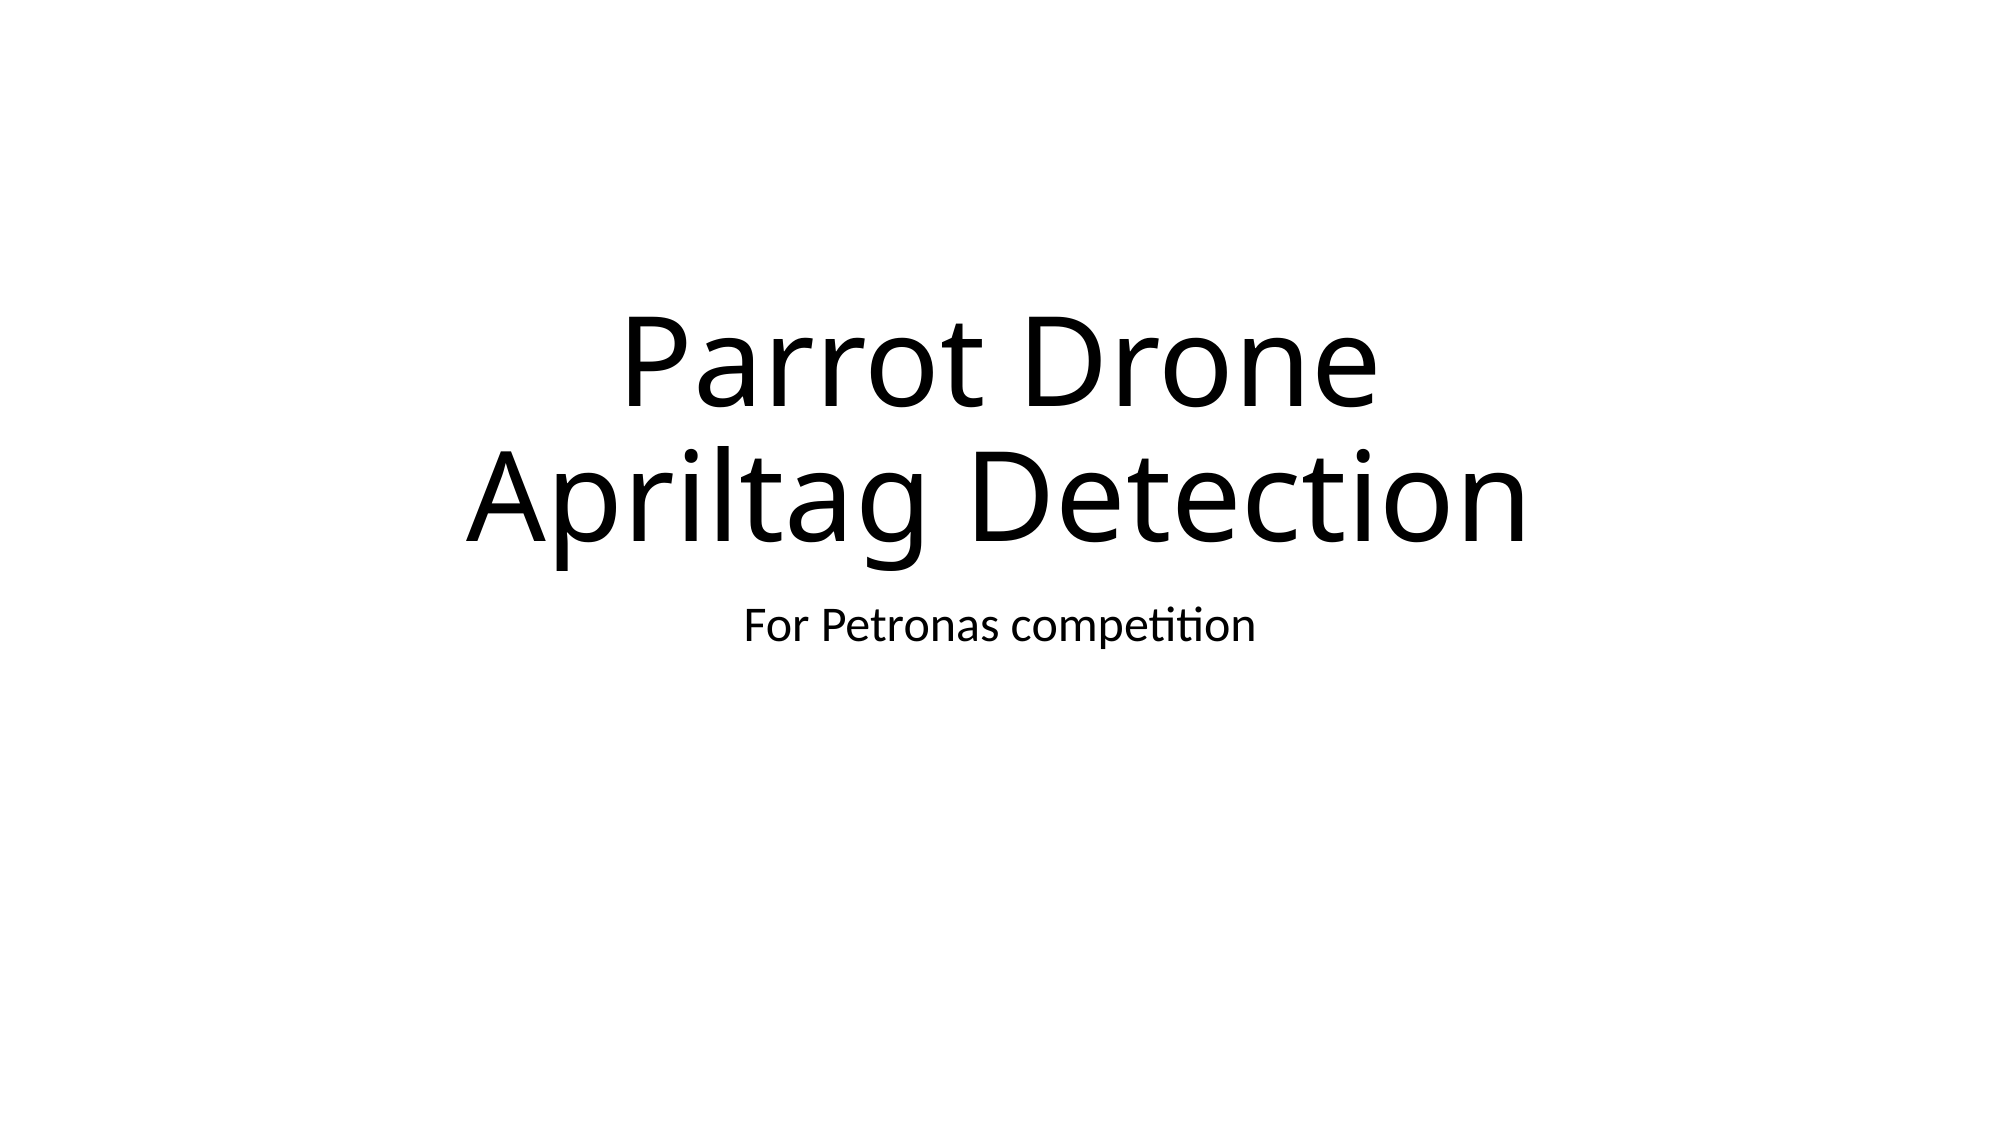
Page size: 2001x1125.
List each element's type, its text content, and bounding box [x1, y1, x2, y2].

text_box For Petronas competition [249, 590, 1750, 863]
text_box Parrot Drone Apriltag Detection [249, 184, 1750, 576]
